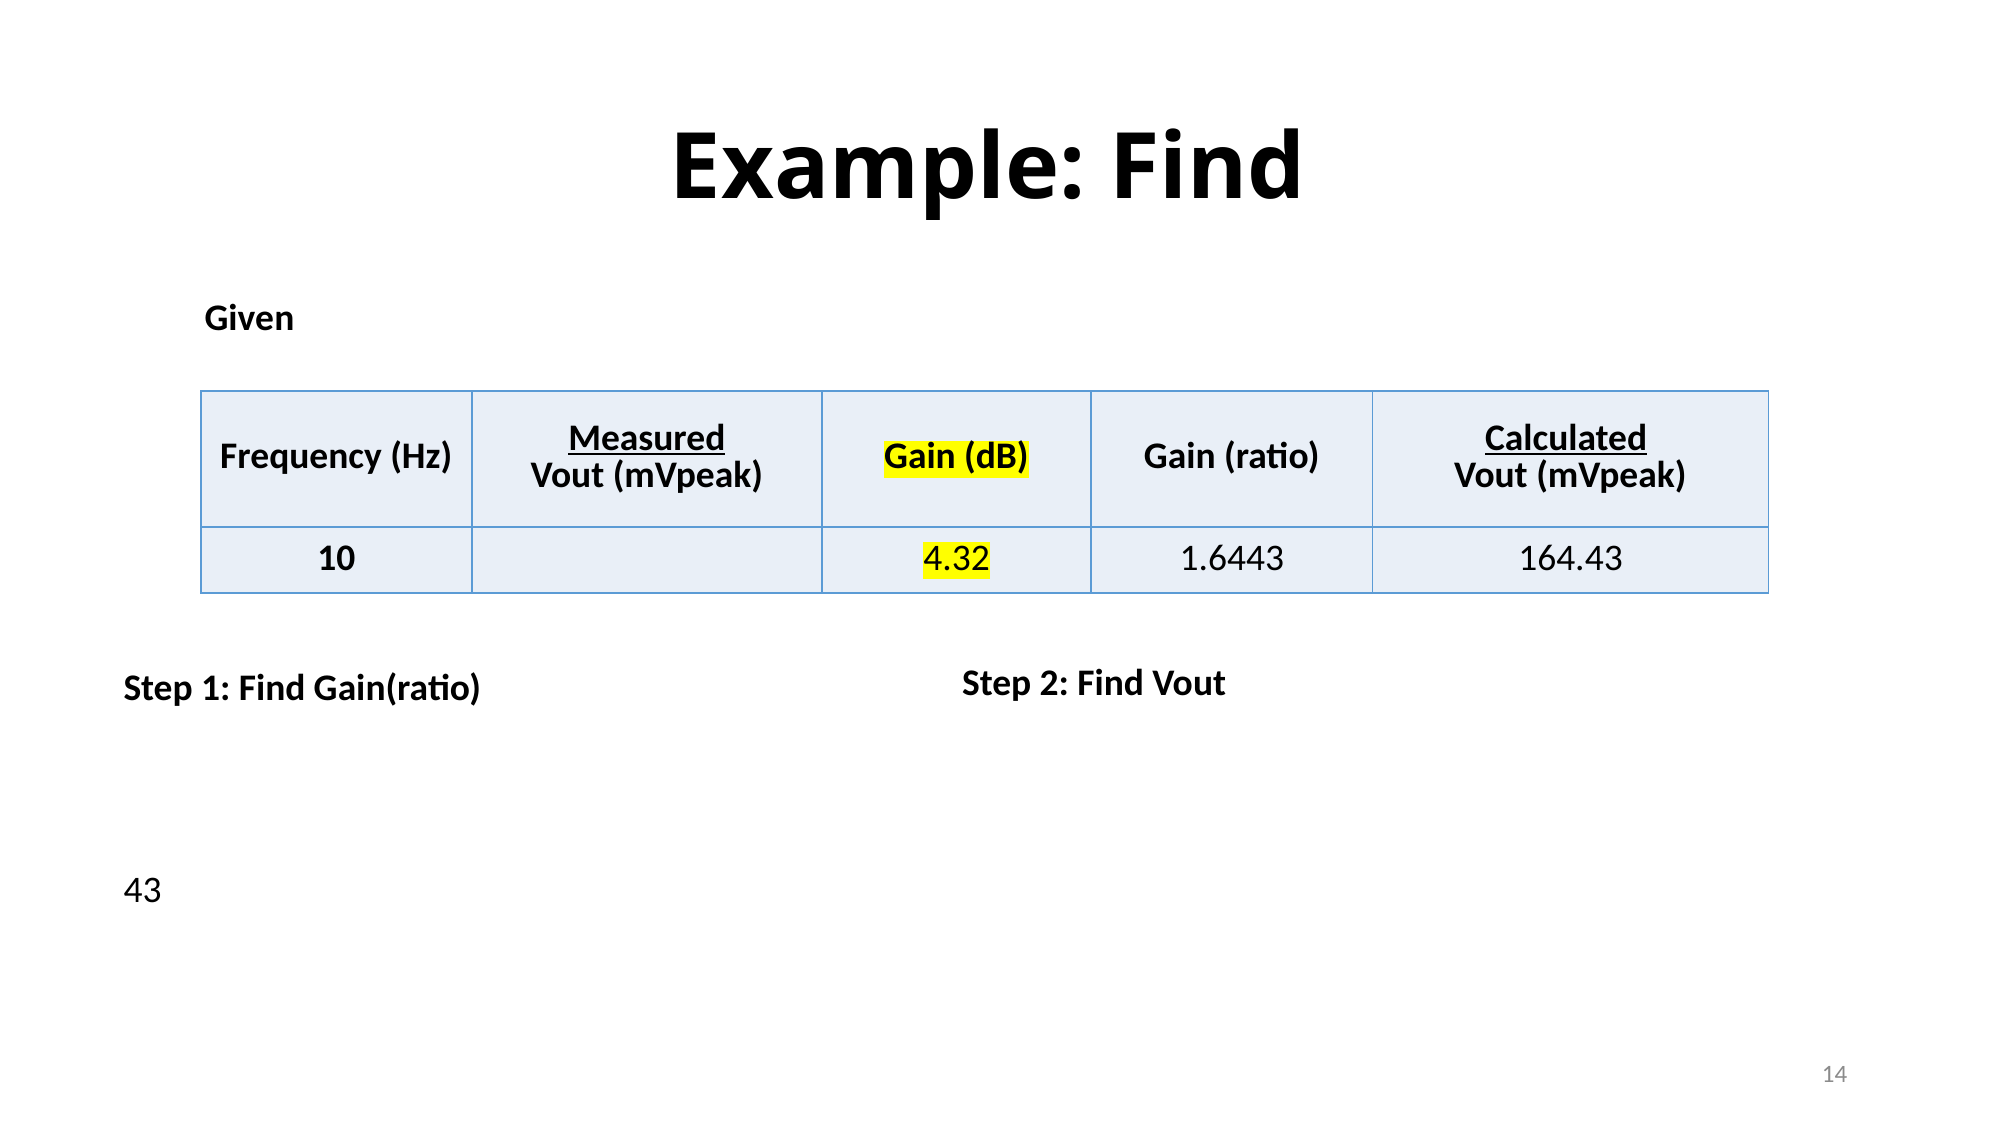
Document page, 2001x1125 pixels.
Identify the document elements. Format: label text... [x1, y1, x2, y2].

table_header Calculated Vout (mVpeak) [1373, 392, 1768, 526]
table_header Frequency (Hz) [202, 392, 471, 526]
table_cell 164.43 [1373, 528, 1768, 592]
table_header Gain (dB) [823, 392, 1090, 526]
table_cell 10 [202, 528, 471, 592]
table_cell [473, 528, 821, 592]
table_header Measured Vout (mVpeak) [473, 392, 821, 526]
slide_number 14 [1412, 1042, 1863, 1103]
table_cell 4.32 [823, 528, 1090, 592]
table_header Gain (ratio) [1092, 392, 1372, 526]
table_cell 1.6443 [1092, 528, 1372, 592]
